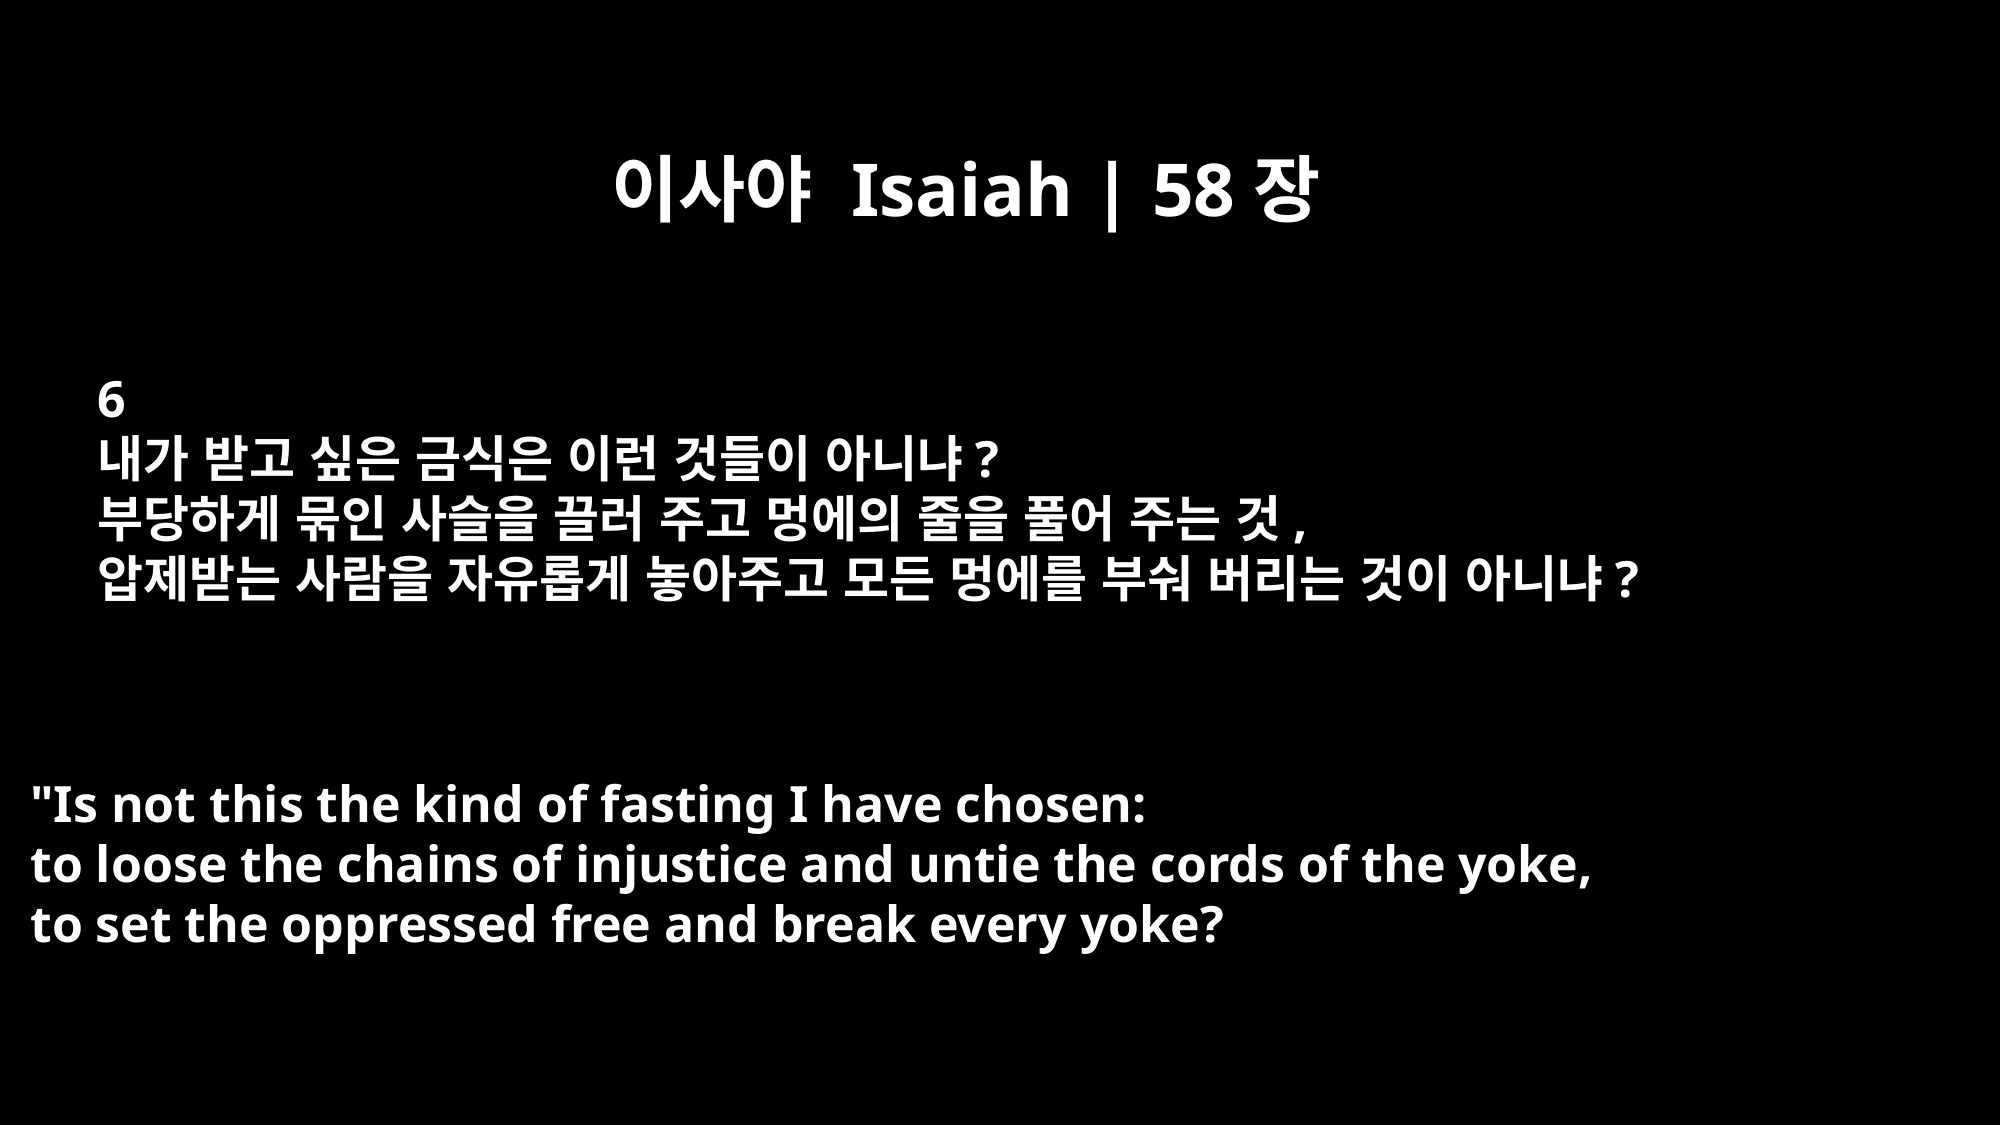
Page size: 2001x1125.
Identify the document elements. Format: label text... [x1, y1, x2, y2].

text_box 이사야 Isaiah | 58장 [596, 136, 1336, 239]
text_box 6 내가 받고 싶은 금식은 이런 것들이 아니냐? 부당하게 묶인 사슬을 끌러 주고 멍에의 줄을 풀어 주는 것, 압제받는 사람을 자유롭게 놓아주고 모든 멍에를 부숴 버리는 것이 아니냐? [83, 359, 1655, 615]
text_box "Is not this the kind of fasting I have chosen: to loose the chains of injustice and untie the cords of the yoke, to set the oppressed free and break every yoke? [15, 764, 1609, 960]
